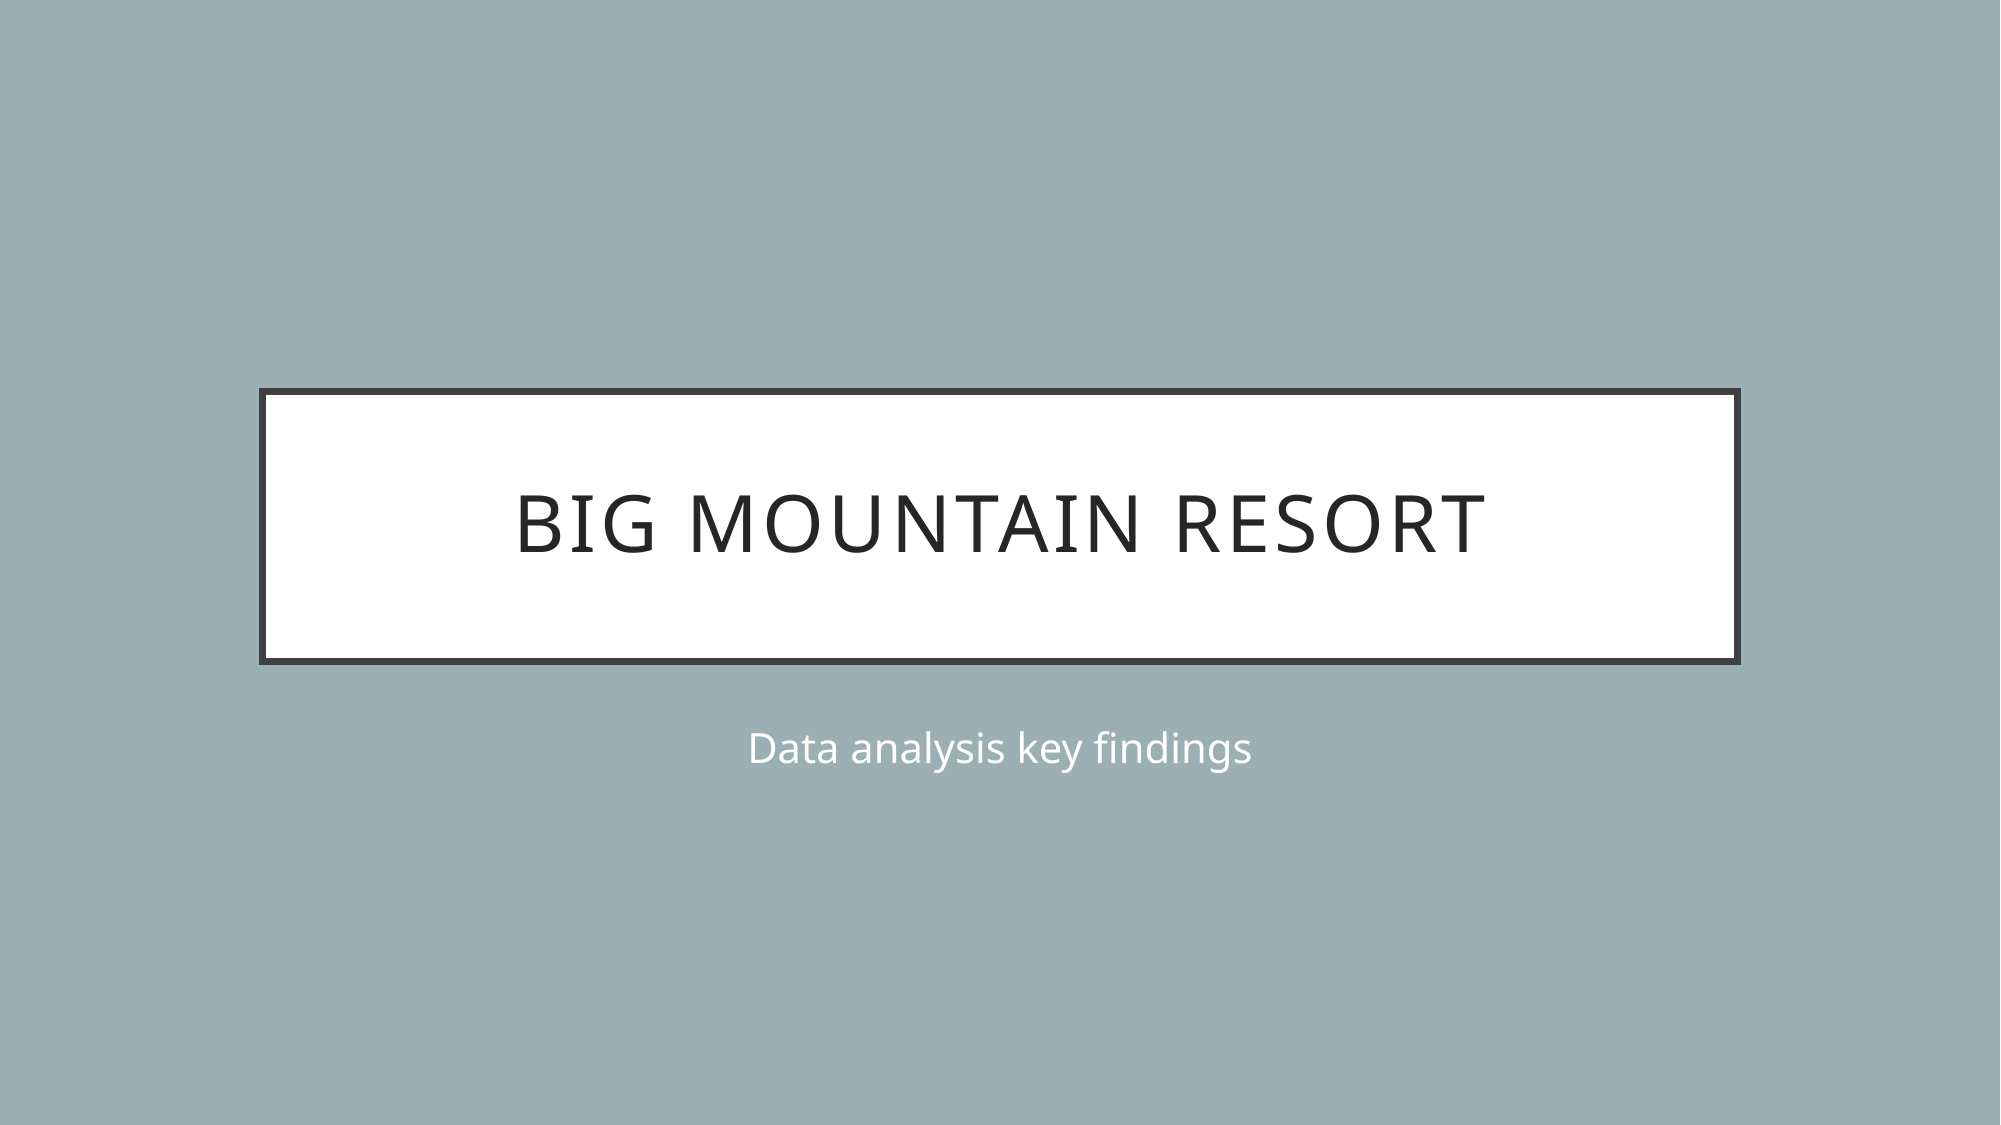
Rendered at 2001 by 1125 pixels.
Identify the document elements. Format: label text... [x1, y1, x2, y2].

subtitle Data analysis key findings [442, 713, 1558, 918]
title BIG MOUNTAIN RESORT [259, 388, 1741, 665]
